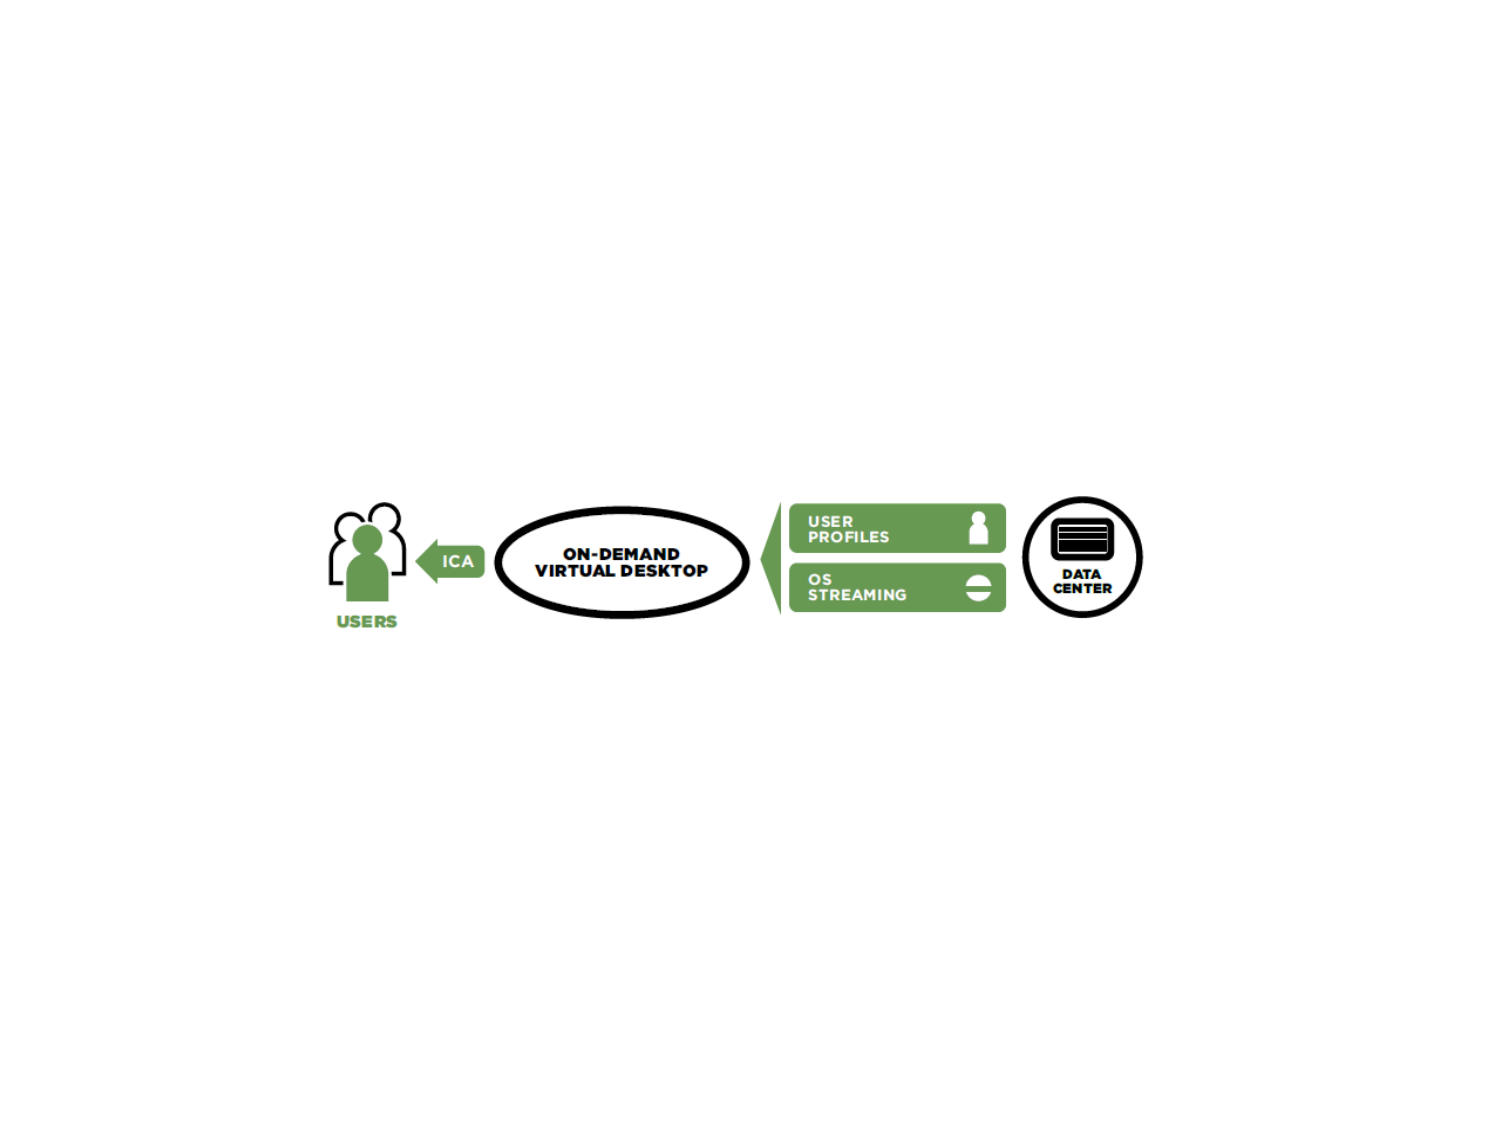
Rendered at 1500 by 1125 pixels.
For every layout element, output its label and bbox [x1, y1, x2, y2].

picture [317, 488, 1183, 637]
